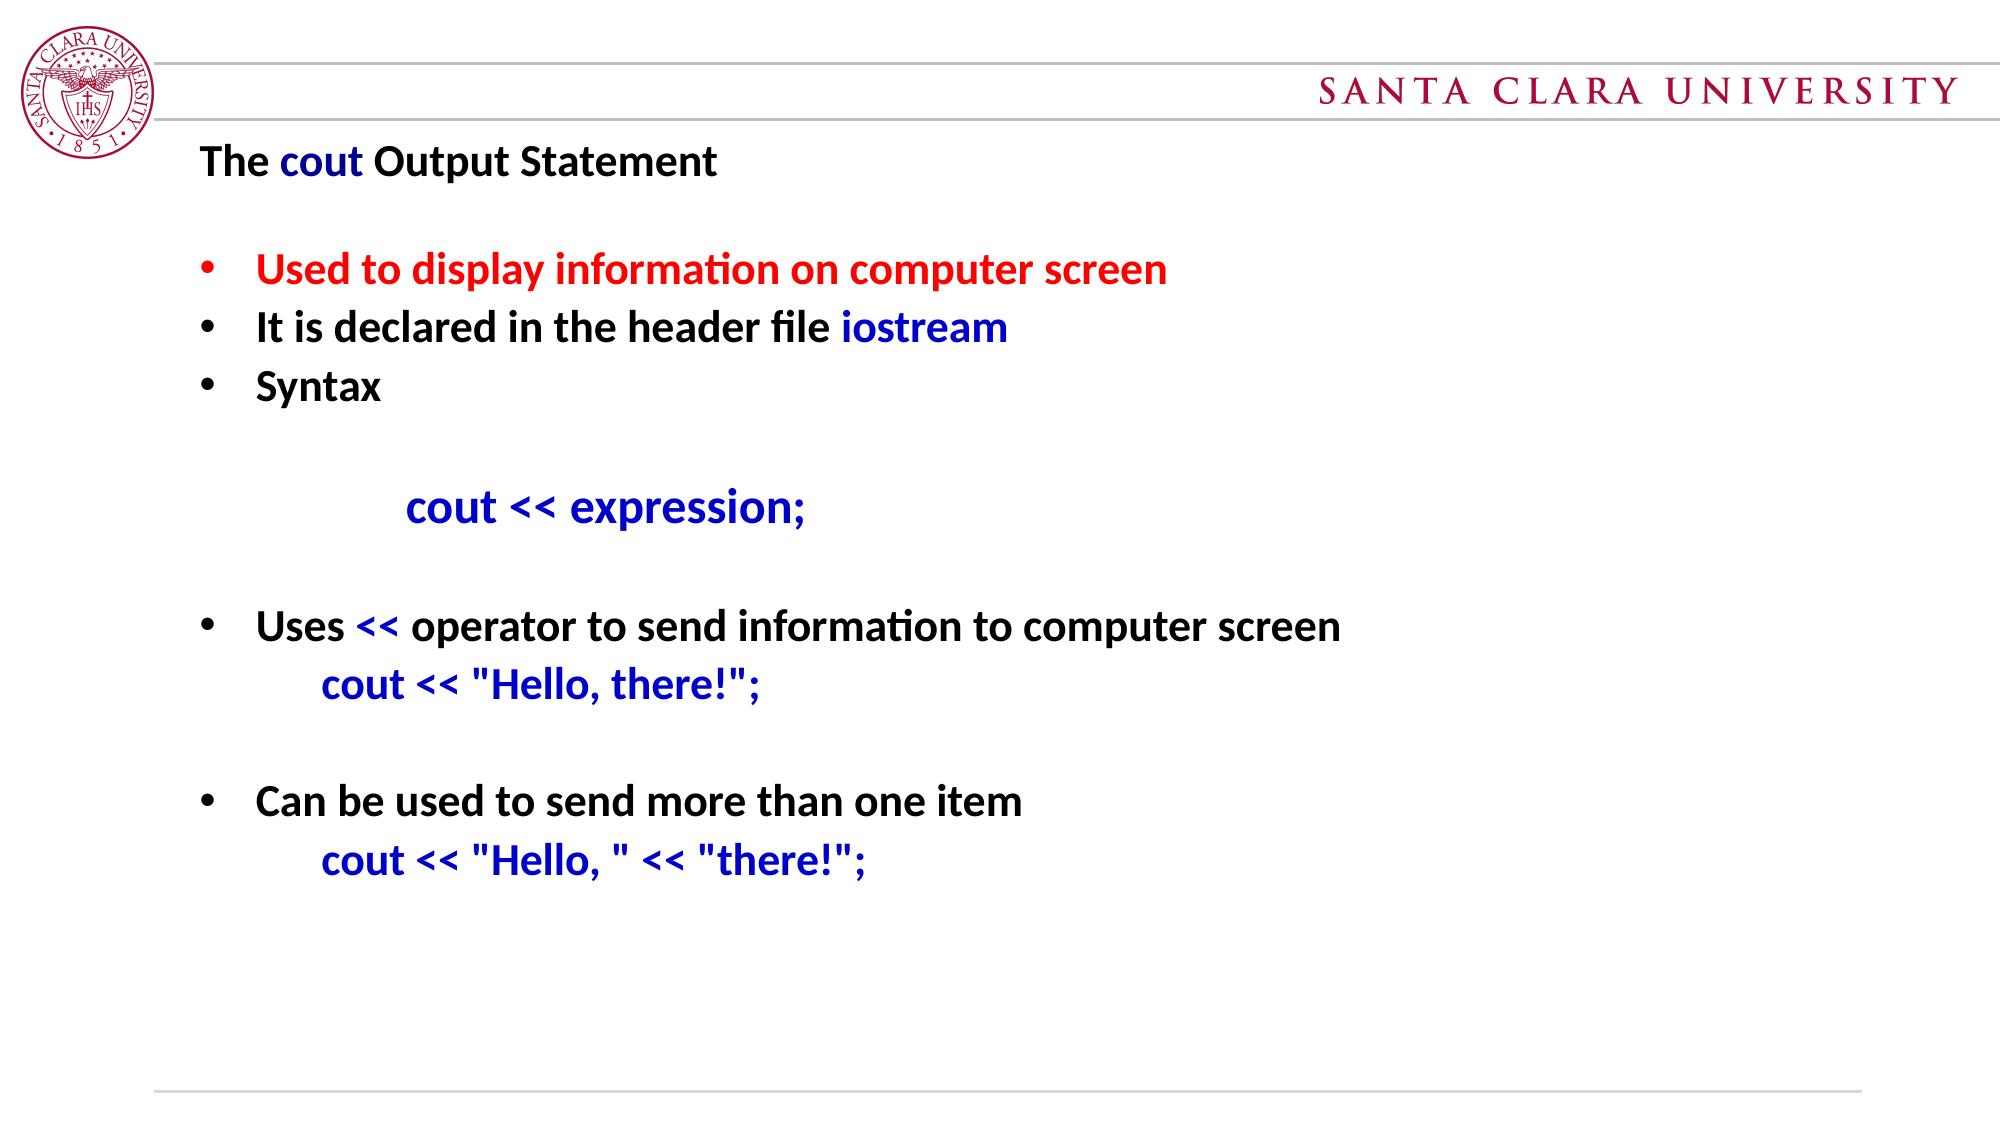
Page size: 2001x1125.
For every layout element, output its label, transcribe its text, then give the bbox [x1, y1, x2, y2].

picture [21, 26, 154, 159]
text_box Used to display information on computer screen It is declared in the header file iostream Syntax cout << expression; Uses << operator to send information to computer screen cout << "Hello, there!"; Can be used to send more than one item cout << "Hello, " << "there!"; [184, 237, 1625, 913]
text_box The cout Output Statement [184, 123, 1460, 217]
picture [1320, 77, 1958, 104]
